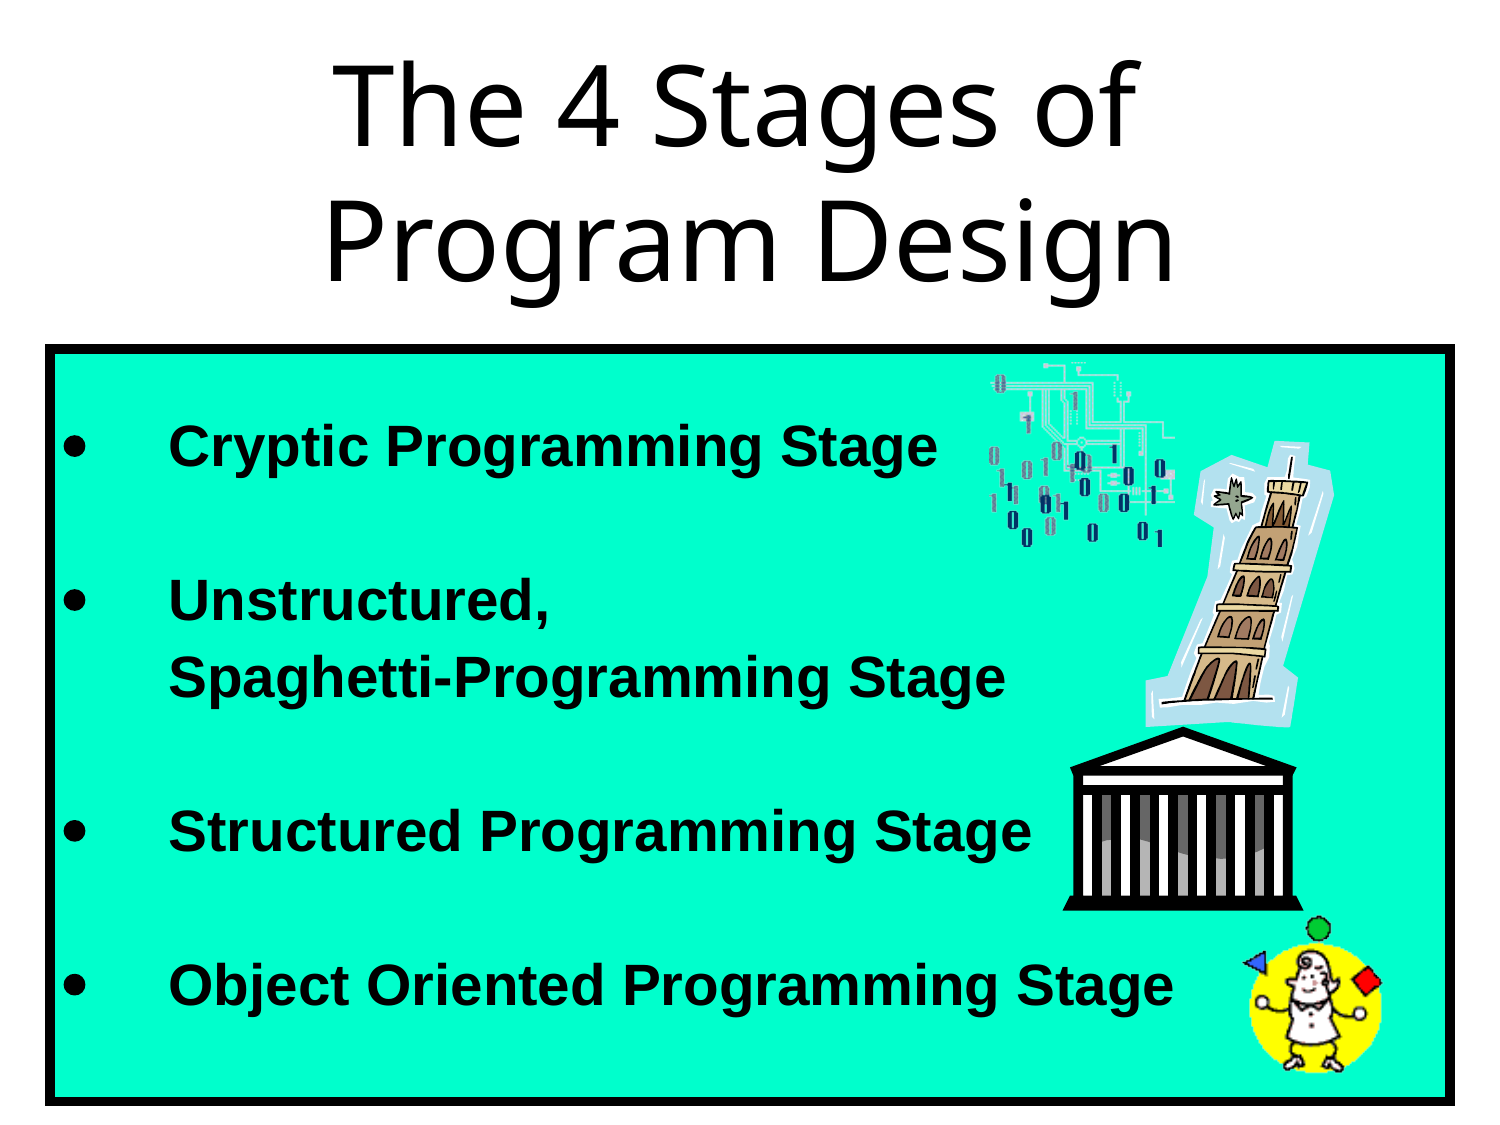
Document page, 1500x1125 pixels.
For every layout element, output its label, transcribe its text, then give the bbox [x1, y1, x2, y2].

title The 4 Stages of Program Design [0, 0, 1500, 338]
picture [988, 362, 1389, 1077]
text_box  Cryptic Programming Stage  Unstructured, Spaghetti-Programming Stage  Structured Programming Stage  Object Oriented Programming Stage [50, 348, 1450, 1102]
